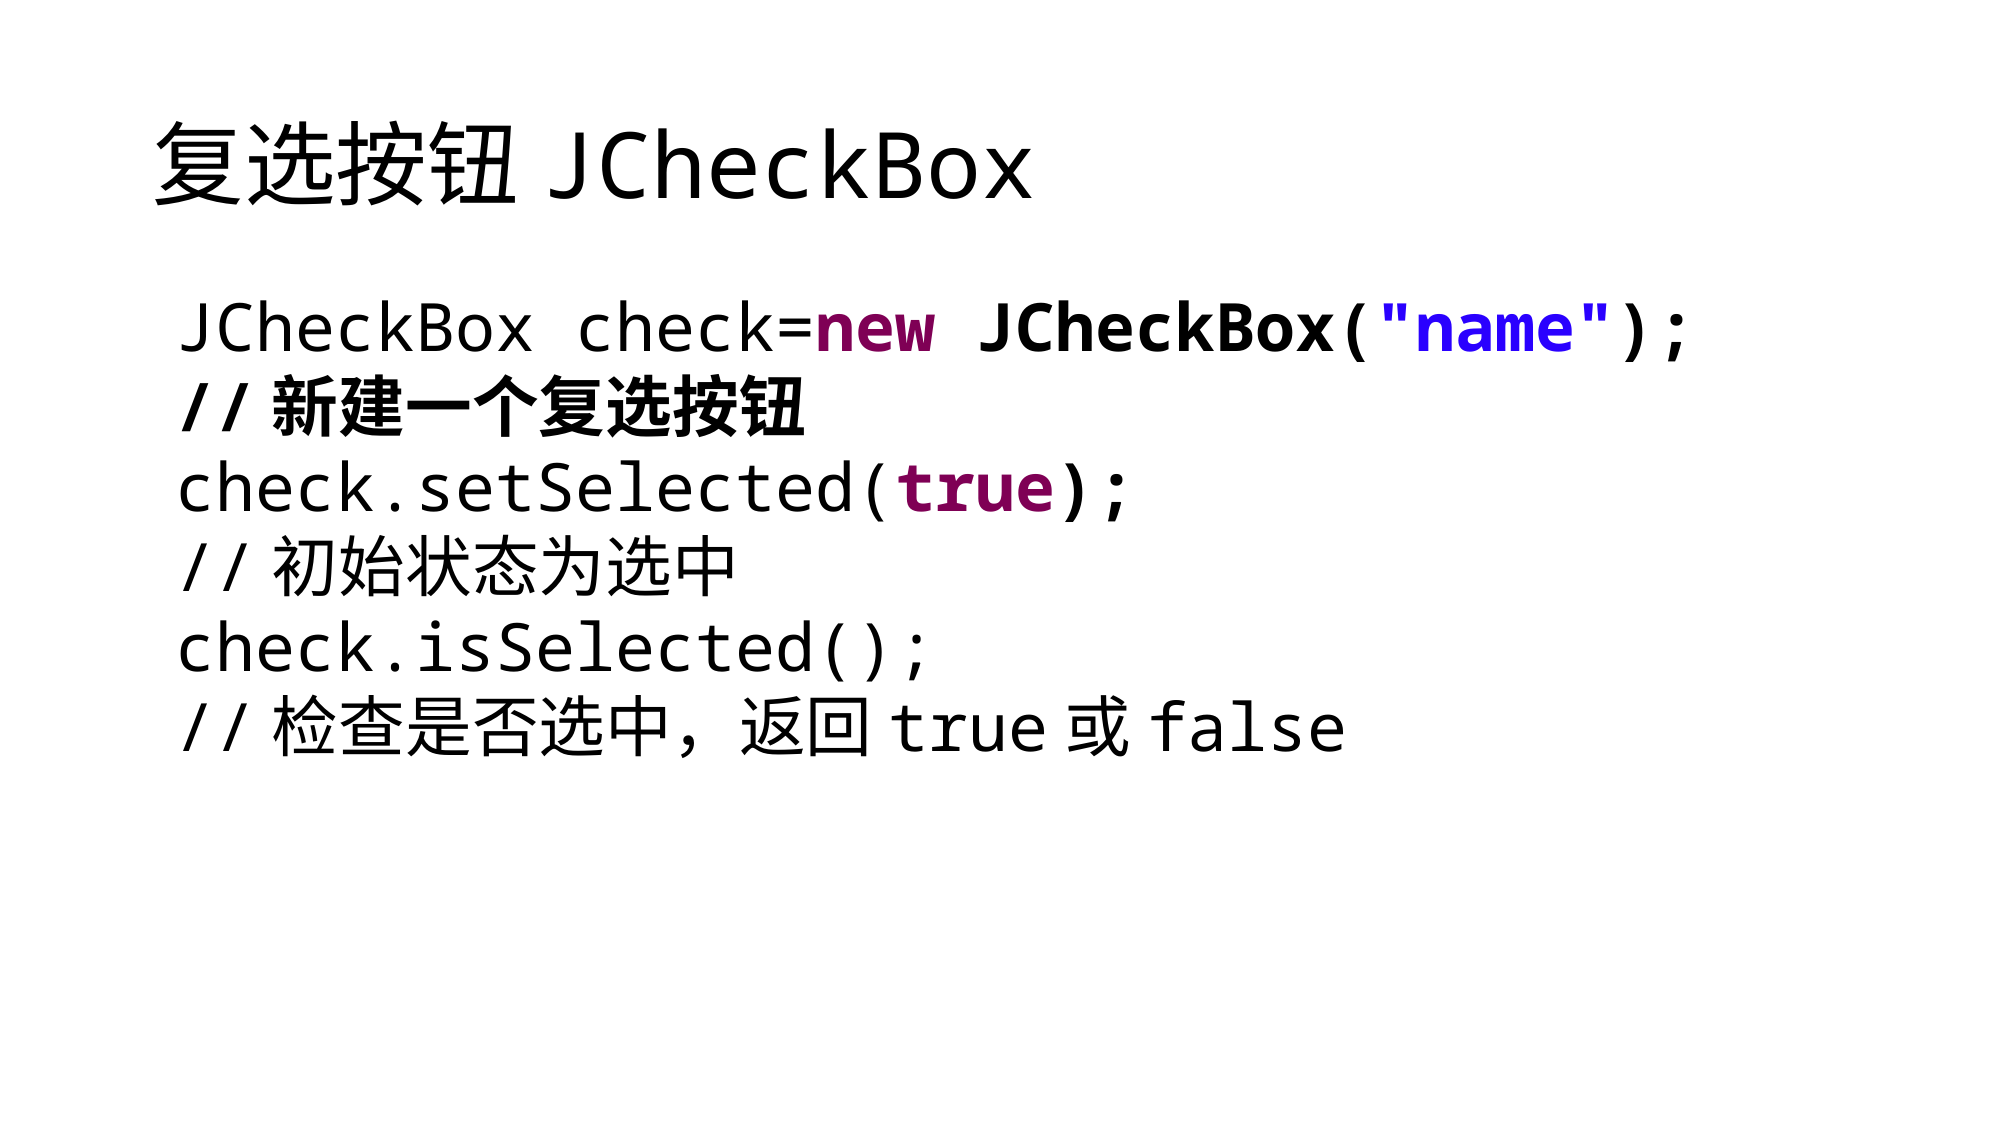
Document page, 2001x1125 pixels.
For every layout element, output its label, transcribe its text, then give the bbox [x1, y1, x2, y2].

text_box JCheckBox check=new JCheckBox("name"); //新建一个复选按钮 check.setSelected(true); //初始状态为选中 check.isSelected(); //检查是否选中，返回true或false [161, 277, 1863, 772]
title 复选按钮JCheckBox [137, 59, 1863, 278]
